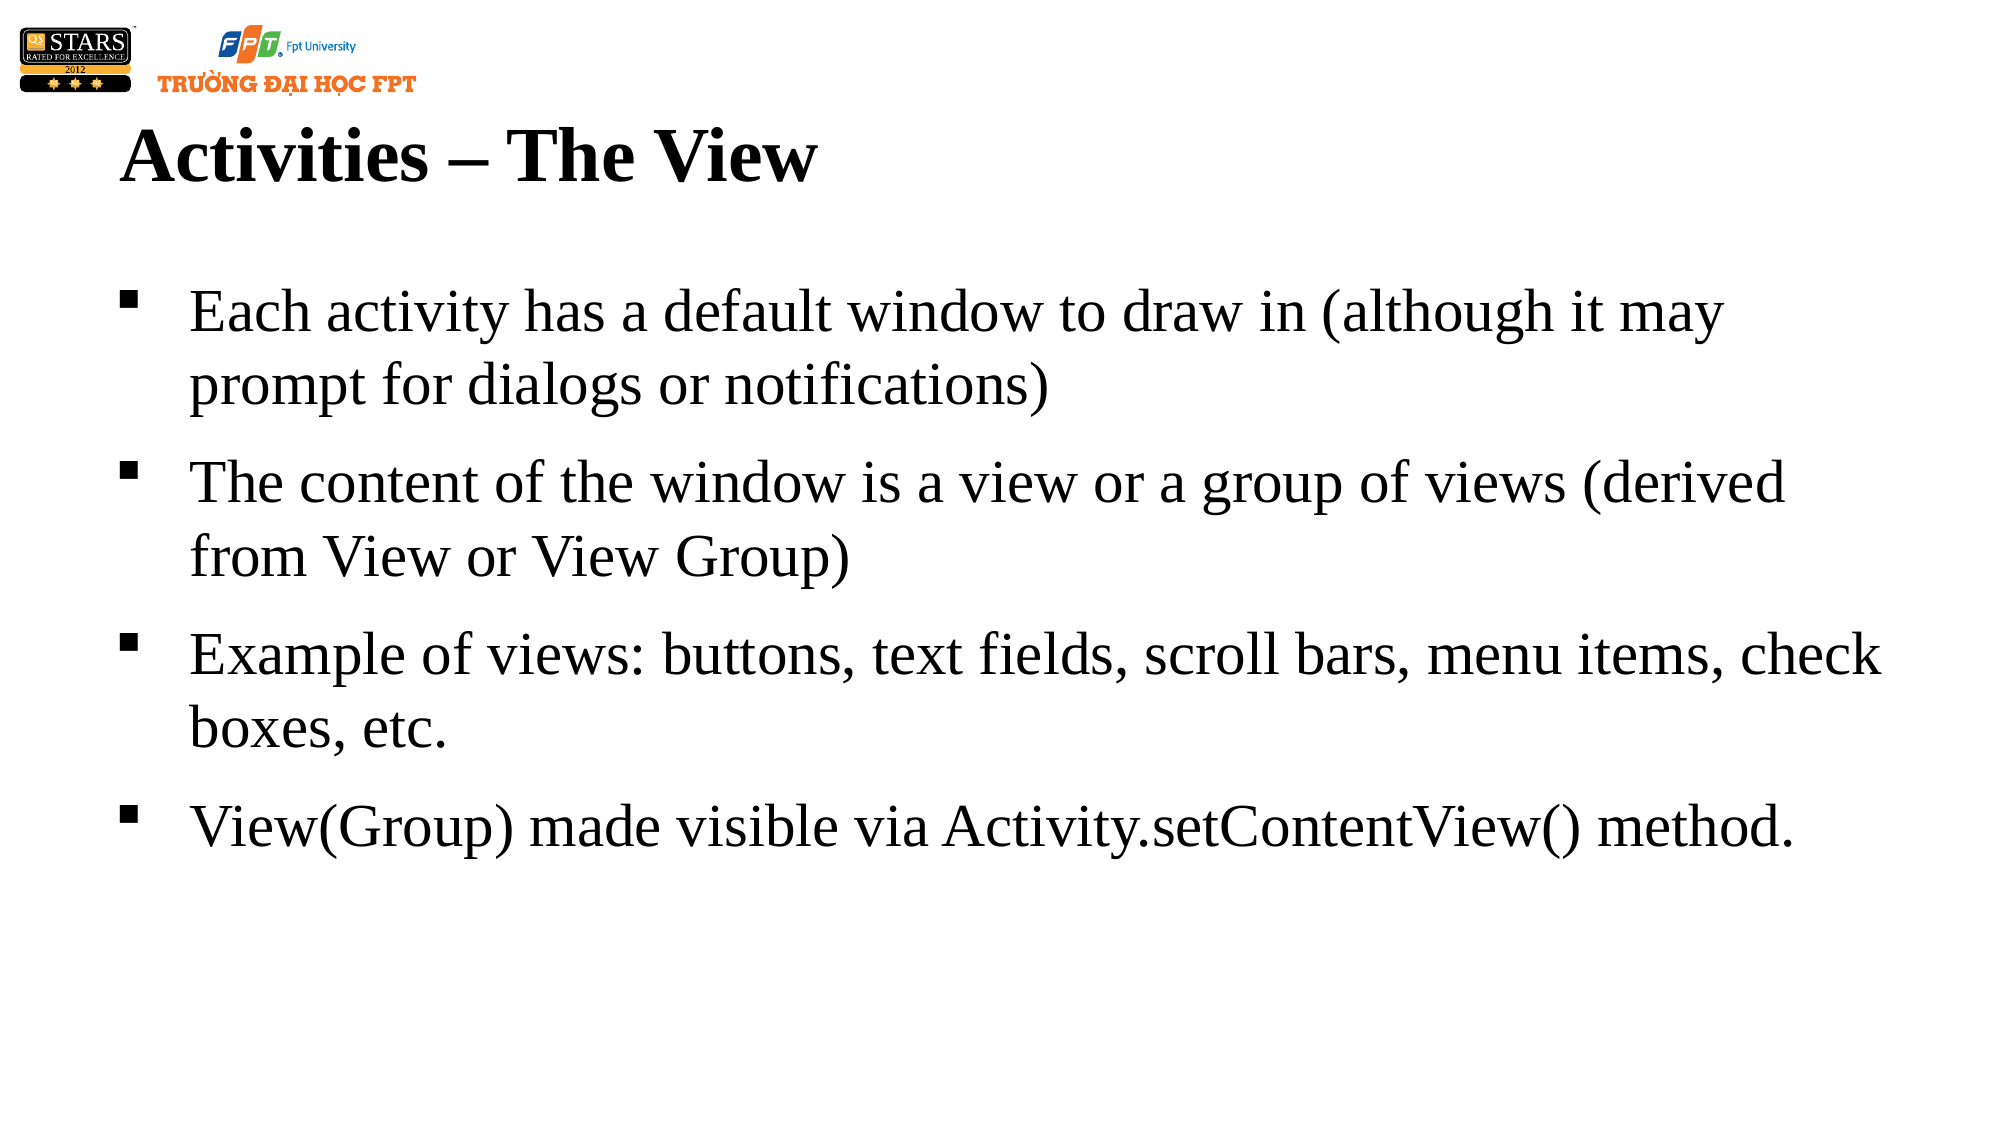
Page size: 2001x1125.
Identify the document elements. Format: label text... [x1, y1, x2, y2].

list Each activity has a default window to draw in (although it may prompt for dialogs or notifications) The content of the window is a view or a group of views (derived from View or View Group) Example of views: buttons, text fields, scroll bars, menu items, check boxes, etc. View(Group) made visible via Activity.setContentView() method. [100, 262, 1900, 1005]
title Activities – The View [104, 83, 1905, 218]
